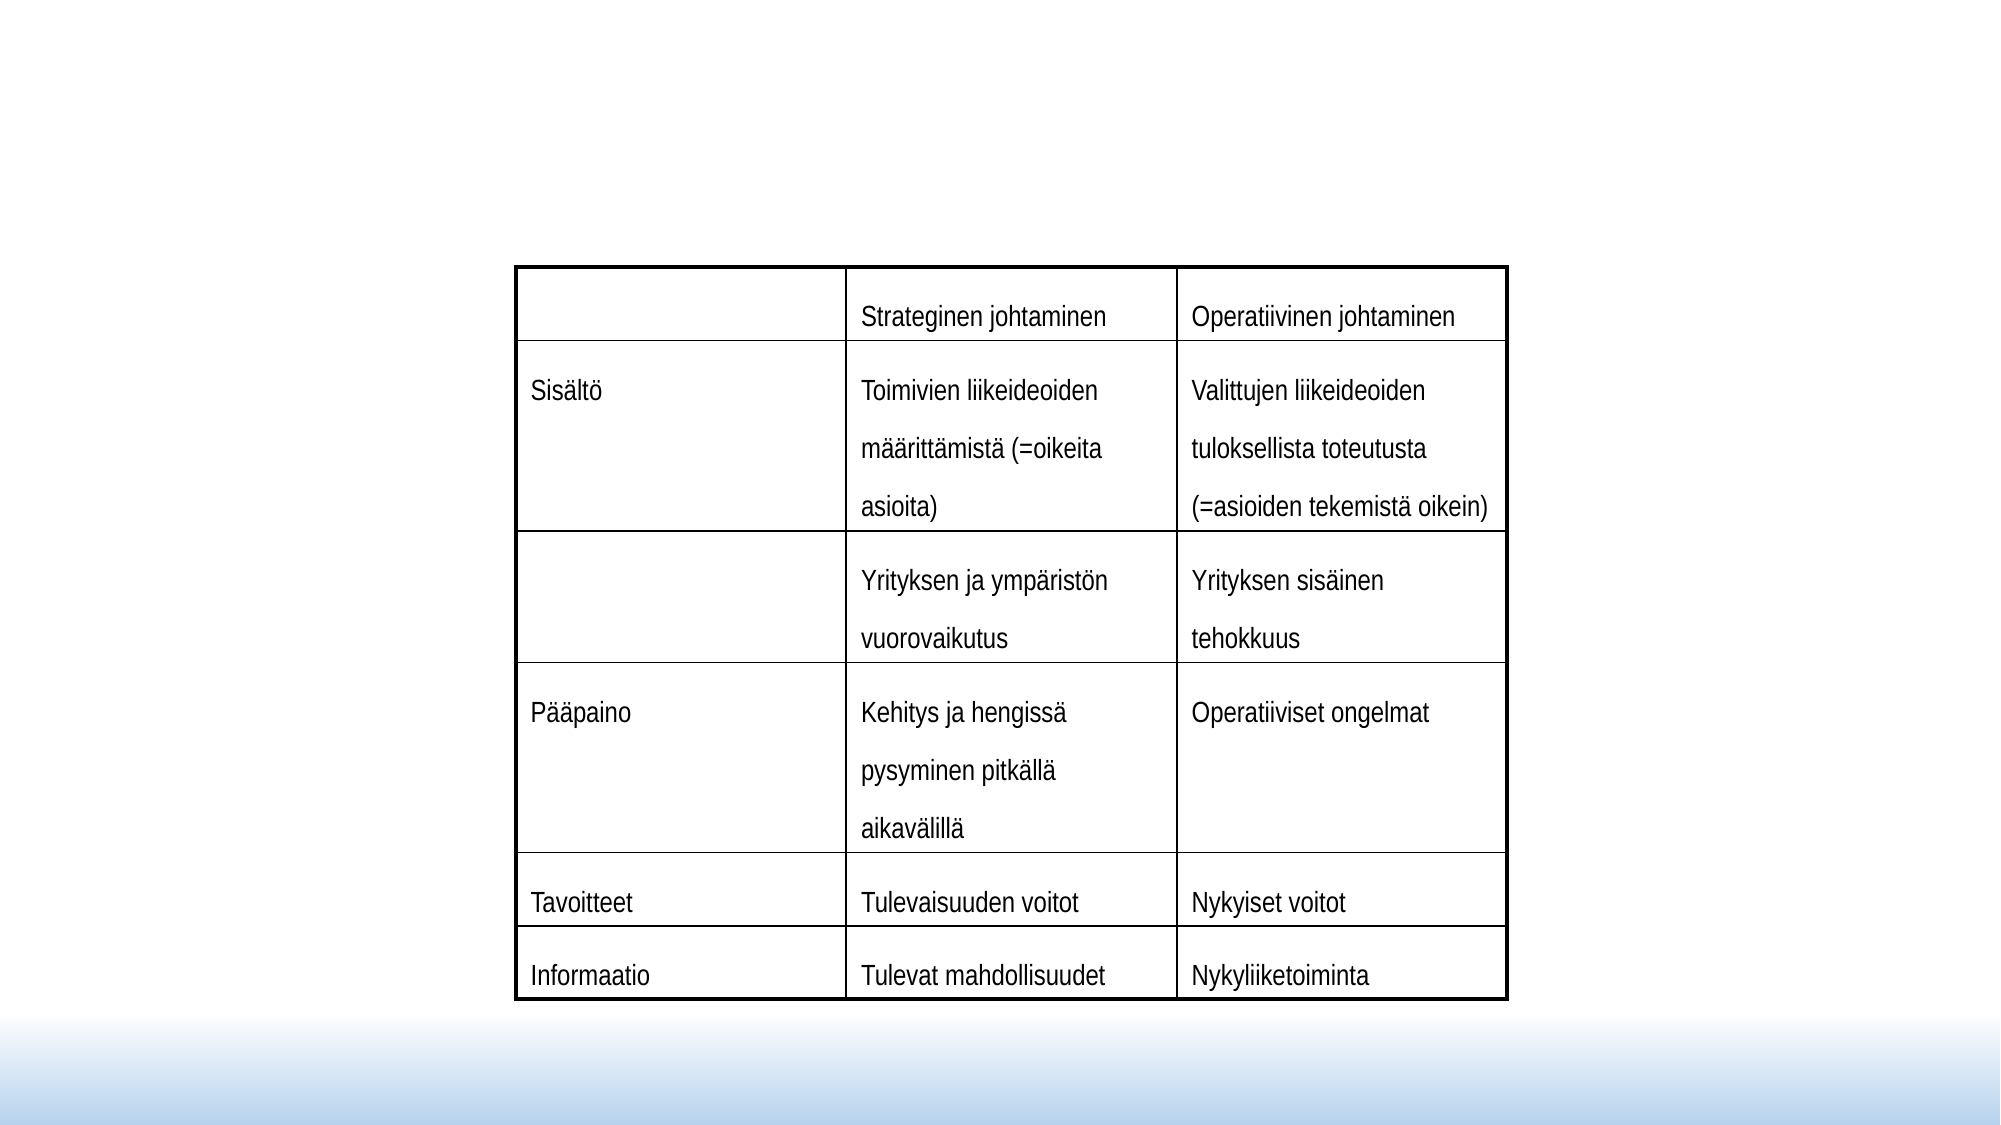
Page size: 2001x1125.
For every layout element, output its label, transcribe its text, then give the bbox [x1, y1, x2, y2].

table_cell Operatiiviset ongelmat [1178, 663, 1505, 852]
table_cell Yrityksen sisäinen tehokkuus [1178, 532, 1505, 662]
table_cell Sisältö [518, 341, 845, 530]
table_header Operatiivinen johtaminen [1178, 269, 1505, 340]
table_cell Nykyiset voitot [1178, 853, 1505, 925]
table_cell Kehitys ja hengissä pysyminen pitkällä aikavälillä [847, 663, 1176, 852]
table_header [518, 269, 845, 340]
table_cell Tavoitteet [518, 853, 845, 925]
table_cell Tulevat mahdollisuudet [847, 927, 1176, 997]
table_cell Tulevaisuuden voitot [847, 853, 1176, 925]
table_cell Informaatio [518, 927, 845, 997]
table_cell Nykyliiketoiminta [1178, 927, 1505, 997]
table_cell Valittujen liikeideoiden tuloksellista toteutusta (=asioiden tekemistä oikein) [1178, 341, 1505, 530]
table_cell Toimivien liikeideoiden määrittämistä (=oikeita asioita) [847, 341, 1176, 530]
table_cell Yrityksen ja ympäristön vuorovaikutus [847, 532, 1176, 662]
table_cell Pääpaino [518, 663, 845, 852]
table_cell [518, 532, 845, 662]
table_header Strateginen johtaminen [847, 269, 1176, 340]
